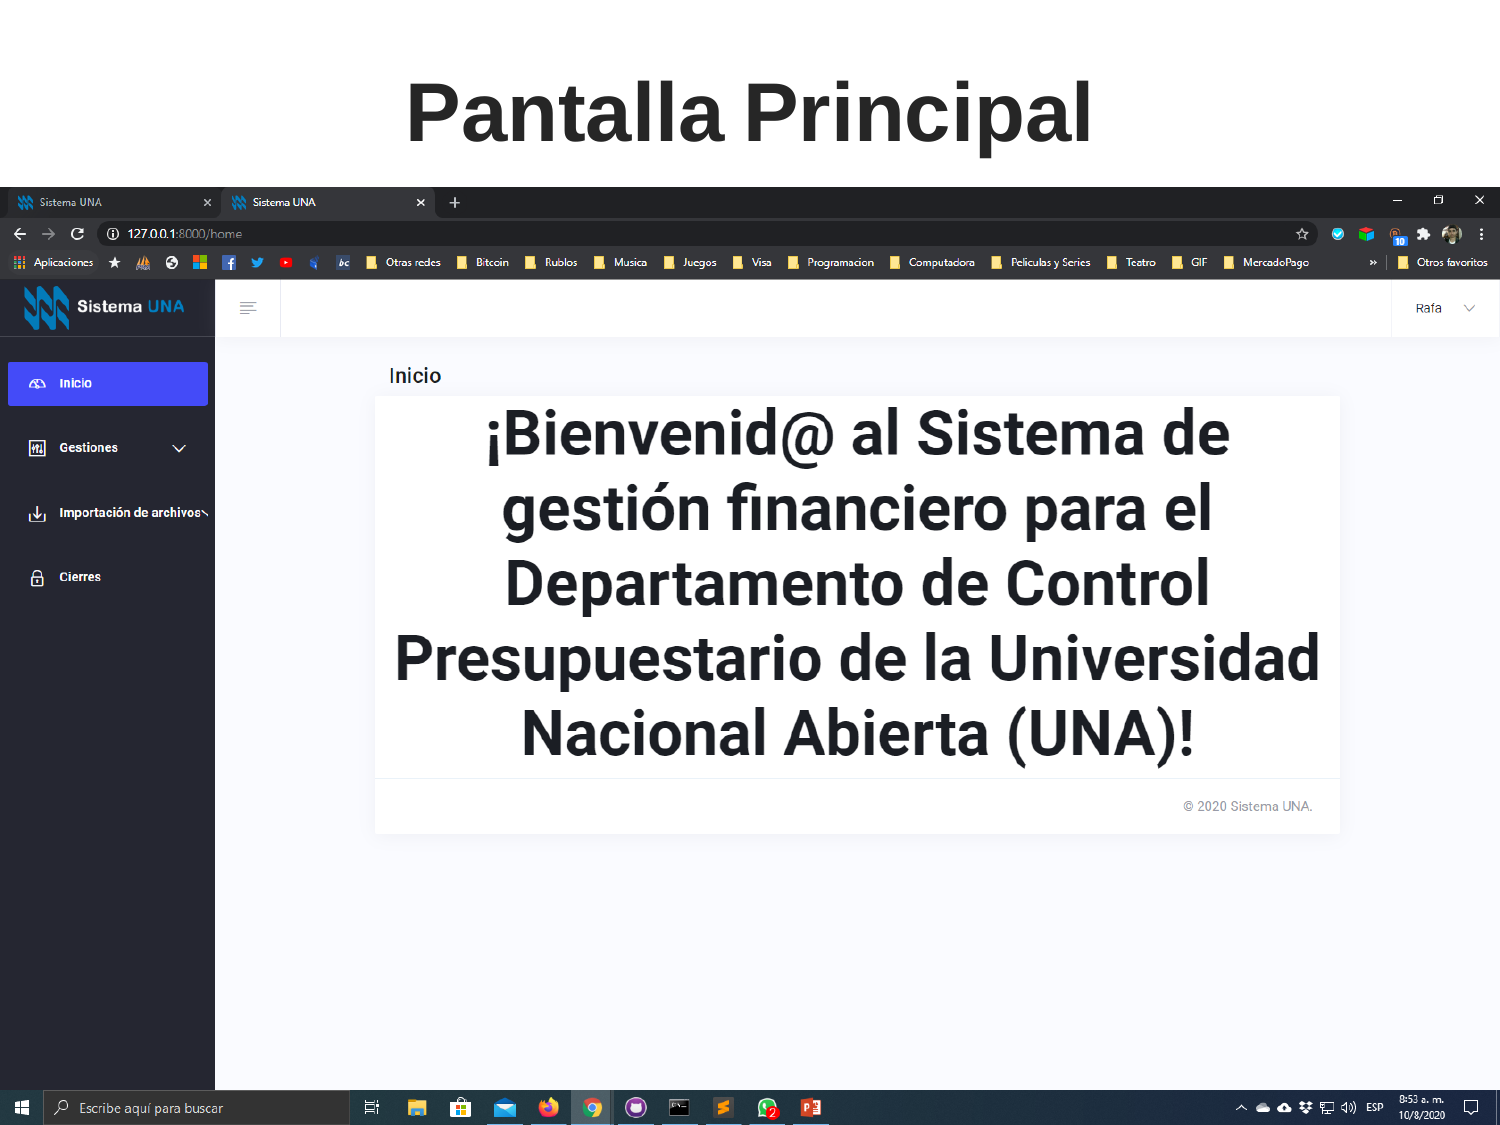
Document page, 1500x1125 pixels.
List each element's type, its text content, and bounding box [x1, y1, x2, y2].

picture [0, 187, 1500, 1125]
text_box Pantalla Principal [200, 54, 1300, 173]
